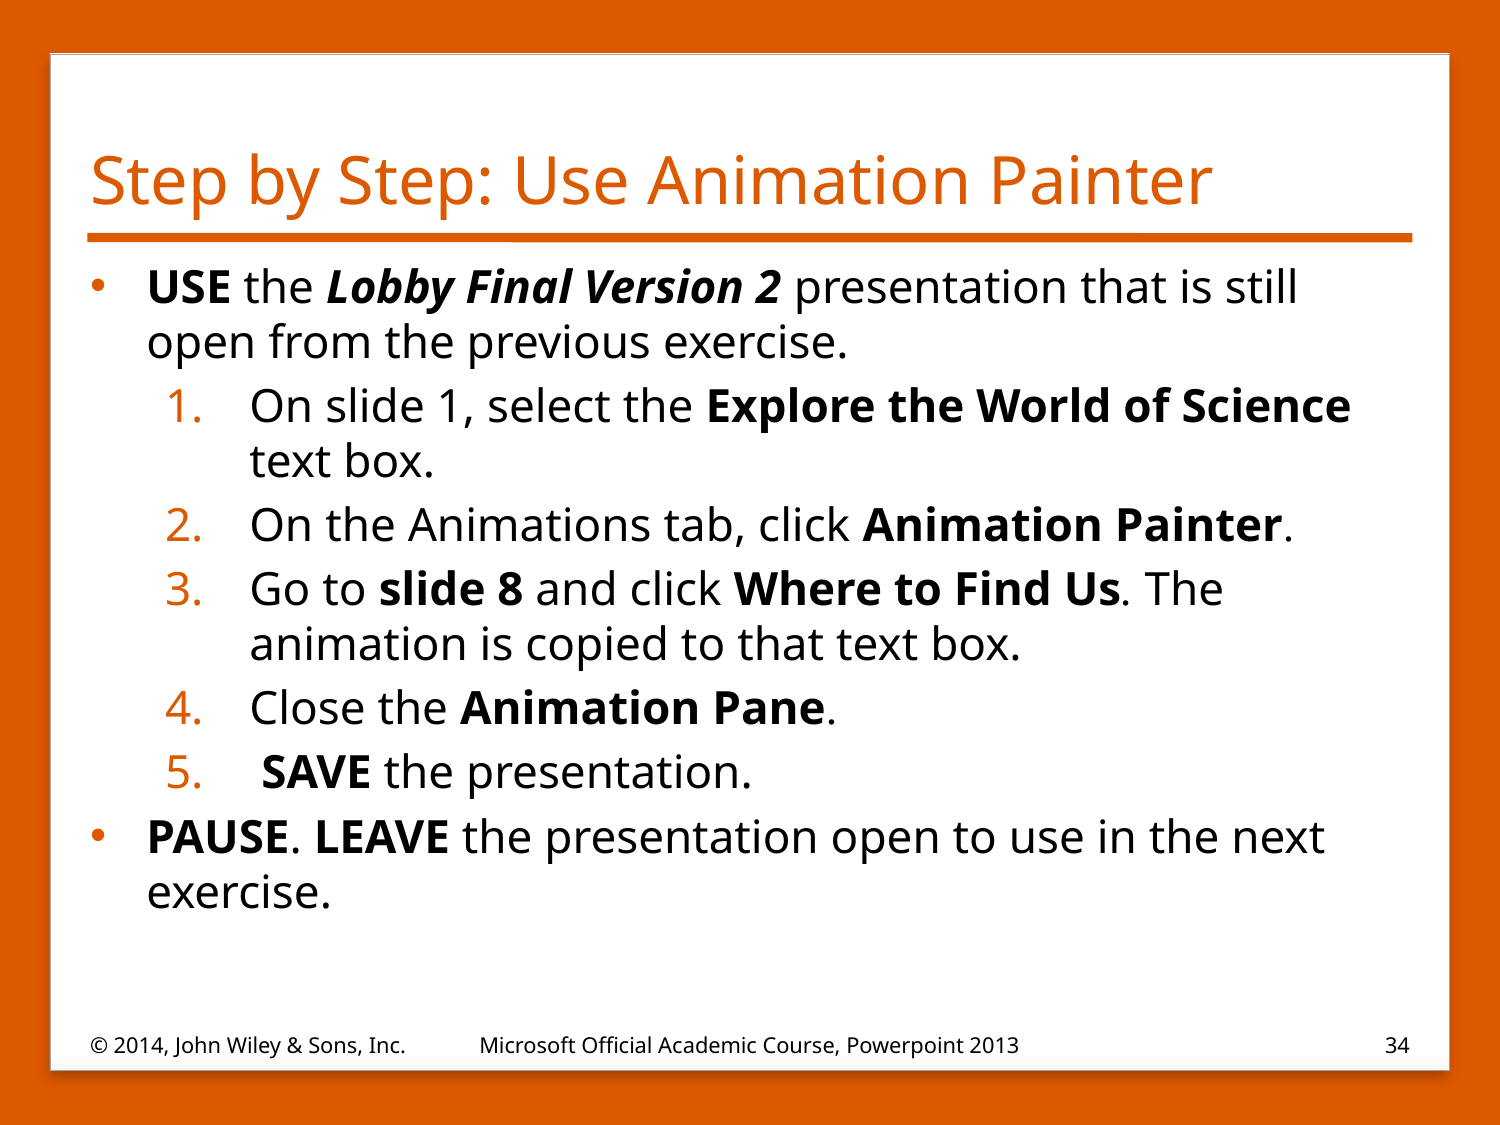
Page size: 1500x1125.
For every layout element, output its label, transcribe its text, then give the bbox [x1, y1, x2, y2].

list USE the Lobby Final Version 2 presentation that is still open from the previous exercise. On slide 1, select the Explore the World of Science text box. On the Animations tab, click Animation Painter. Go to slide 8 and click Where to Find Us. The animation is copied to that text box. Close the Animation Pane. SAVE the presentation. PAUSE. LEAVE the presentation open to use in the next exercise. [75, 249, 1425, 1063]
footer Microsoft Official Academic Course, Powerpoint 2013 [449, 1024, 1051, 1103]
title Step by Step: Use Animation Painter [74, 74, 1426, 226]
slide_number © 2014, John Wiley & Sons, Inc. [74, 1024, 426, 1103]
slide_number 34 [1074, 1024, 1426, 1103]
